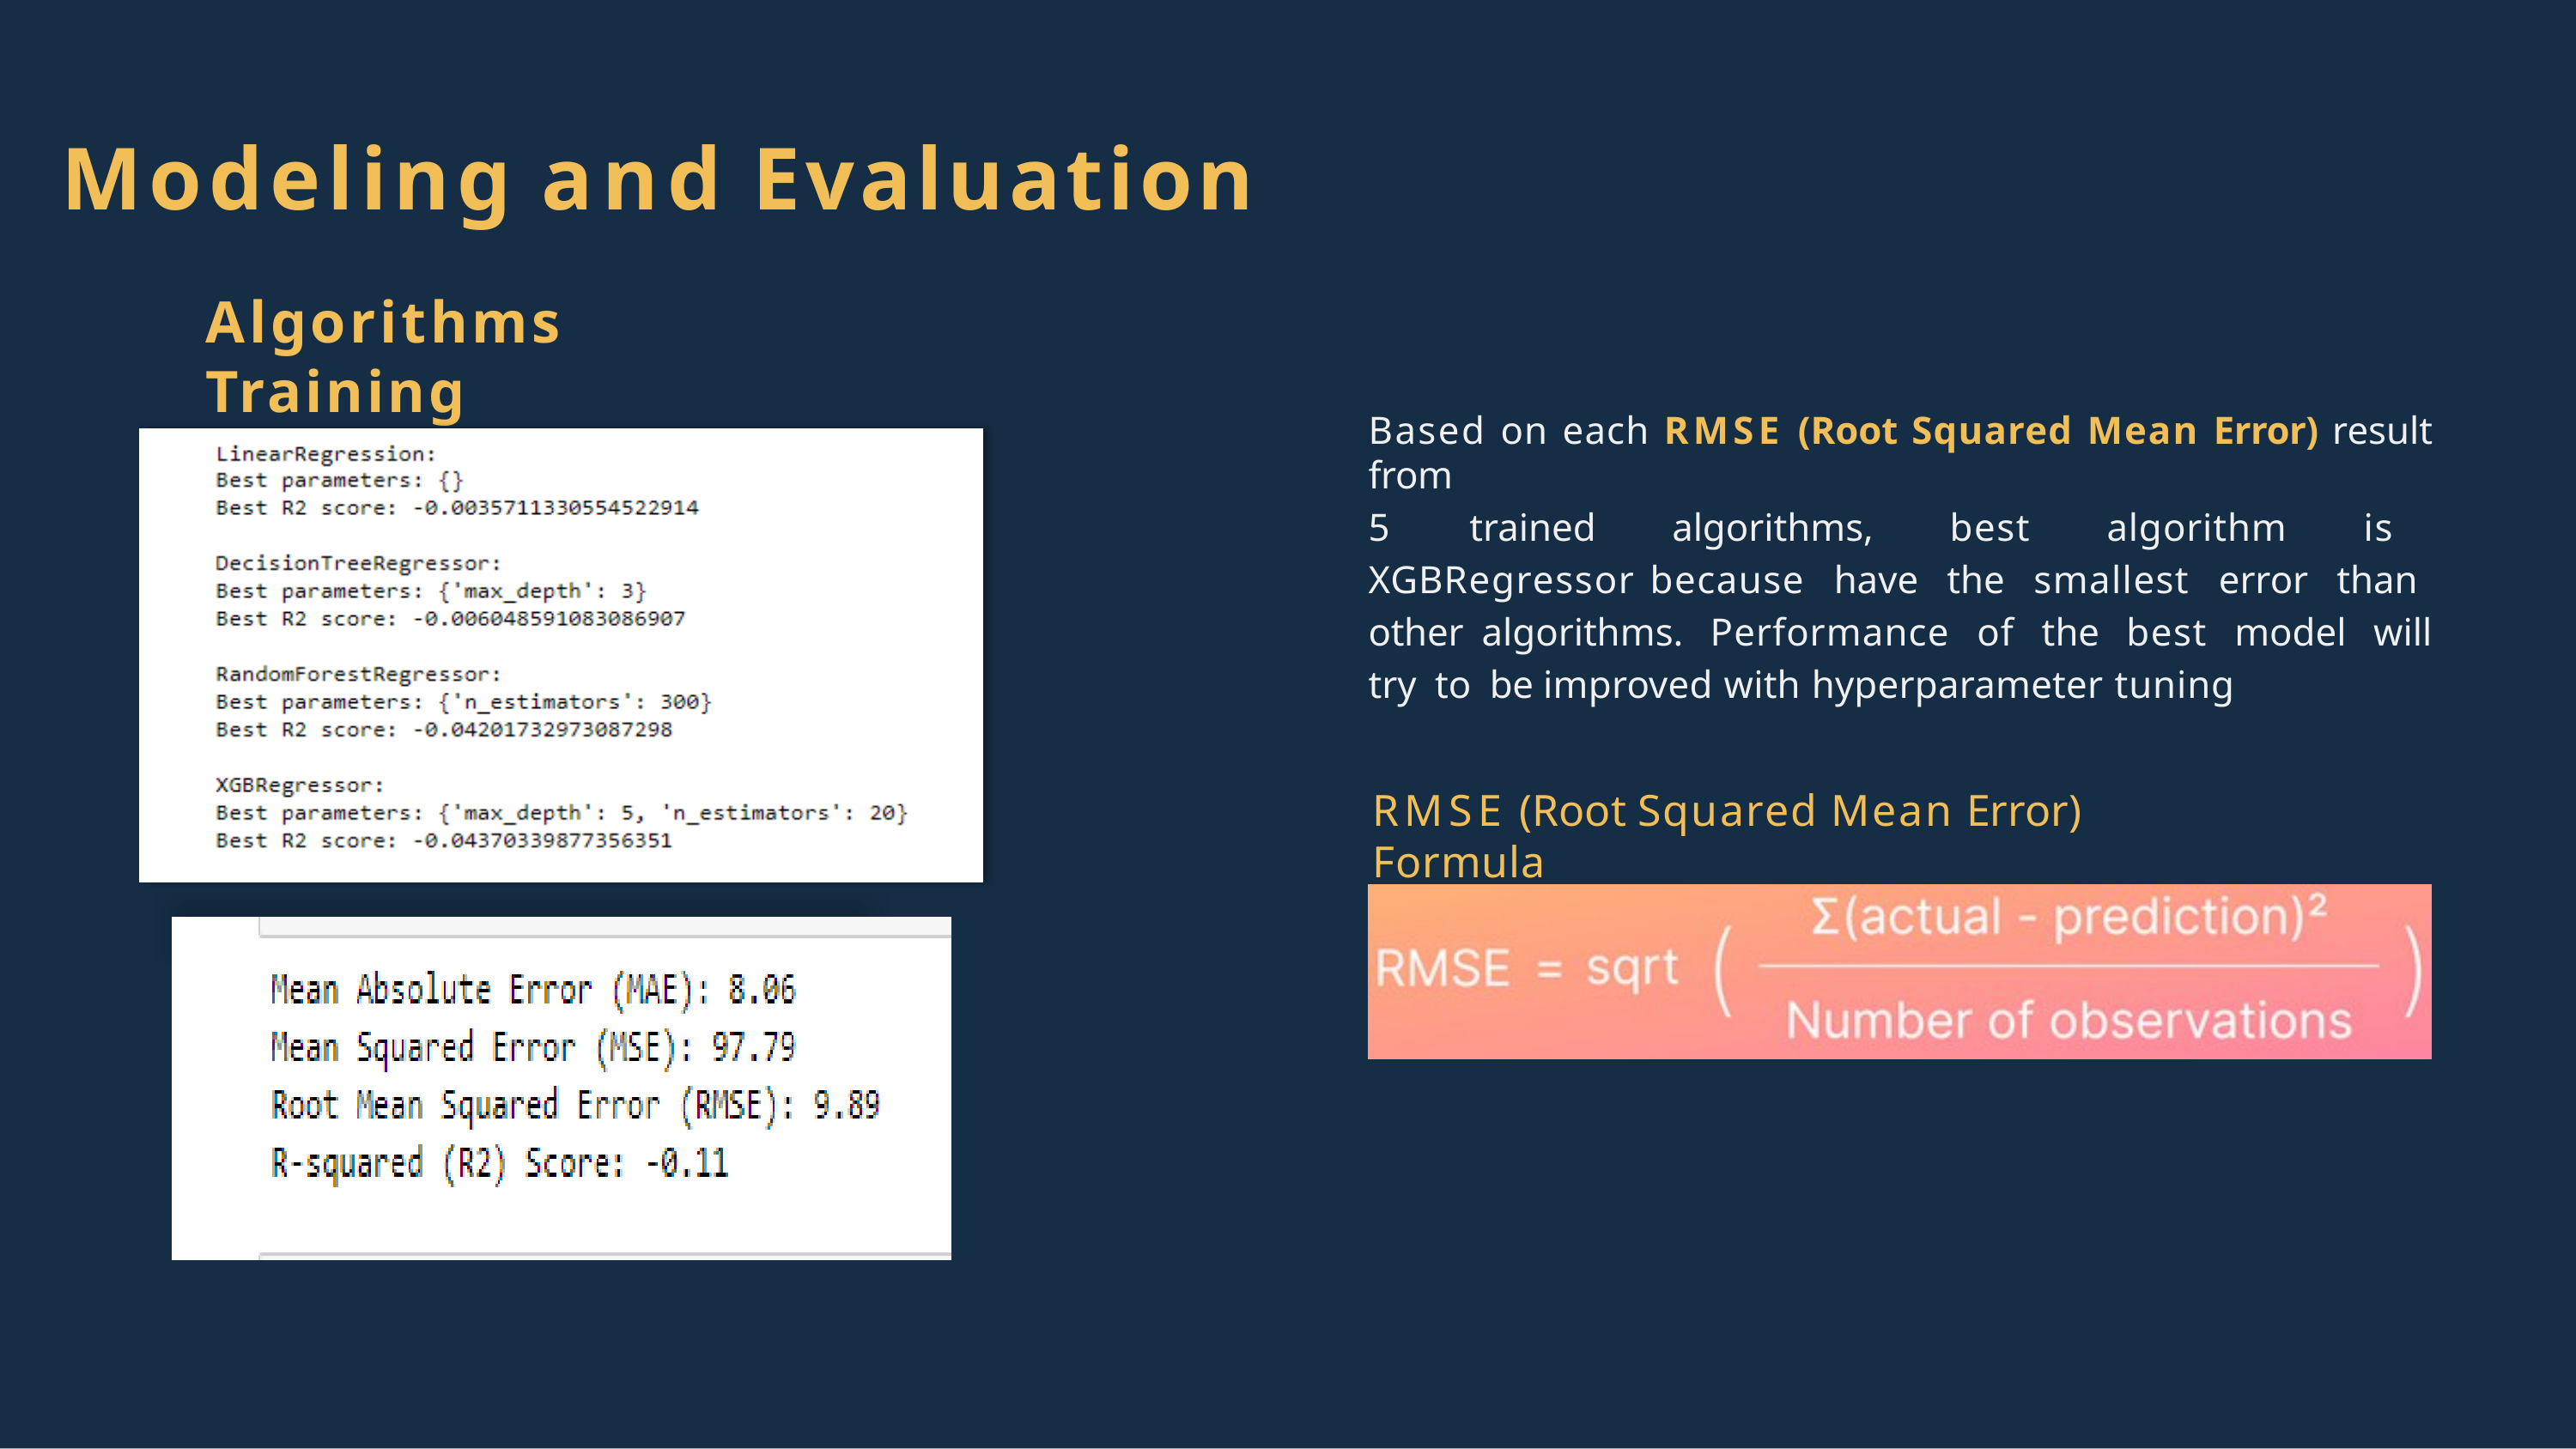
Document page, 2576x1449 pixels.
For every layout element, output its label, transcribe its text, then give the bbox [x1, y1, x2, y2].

picture [139, 428, 983, 883]
picture [171, 917, 951, 1260]
text_box RMSE (Root Squared Mean Error) Formula [1370, 781, 2214, 882]
picture [1368, 883, 2432, 1059]
title Modeling and Evaluation [59, 122, 1549, 367]
text_box Based on each RMSE (Root Squared Mean Error) result from 5 trained algorithms, best algorithm is XGBRegressor because have the smallest error than other algorithms. Performance of the best model will try to be improved with hyperparameter tuning [1366, 397, 2433, 706]
text_box Algorithms Training [204, 284, 805, 423]
